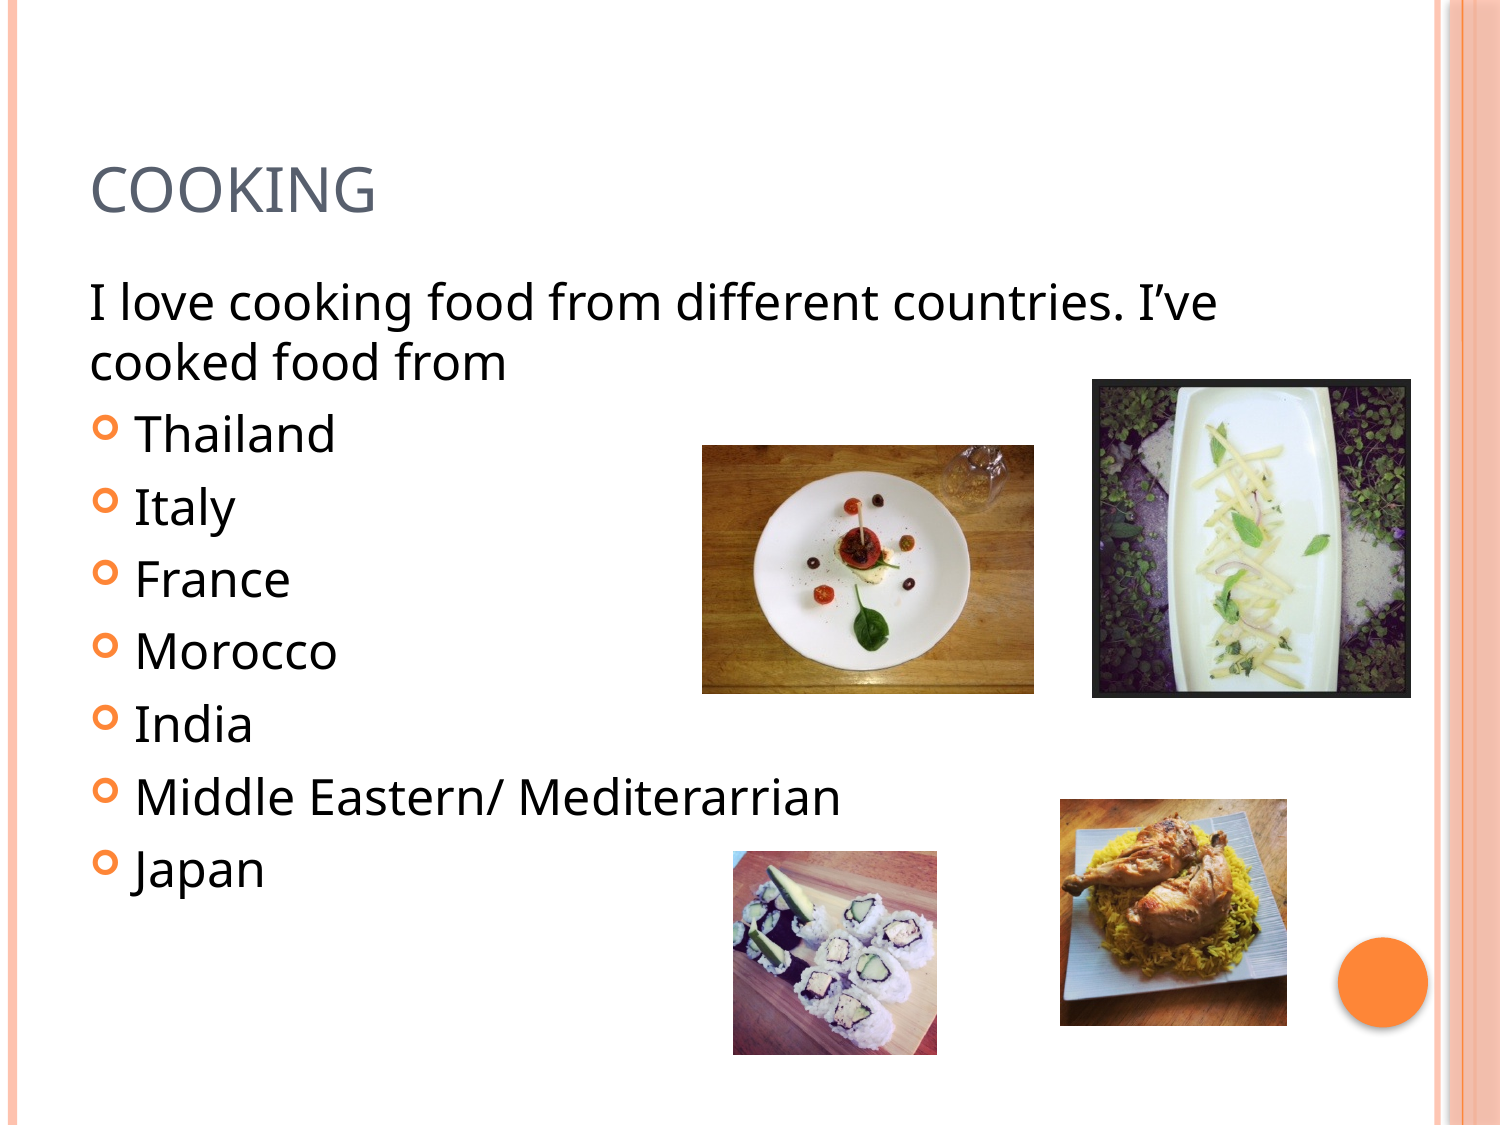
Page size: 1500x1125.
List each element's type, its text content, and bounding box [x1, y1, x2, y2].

picture [1092, 379, 1411, 699]
picture [732, 851, 938, 1056]
picture [702, 445, 1034, 694]
title Cooking [75, 45, 1300, 233]
picture [1060, 798, 1288, 1027]
list I love cooking food from different countries. I’ve cooked food from Thailand Italy France Morocco India Middle Eastern/ Mediterarrian Japan [75, 262, 1300, 1062]
